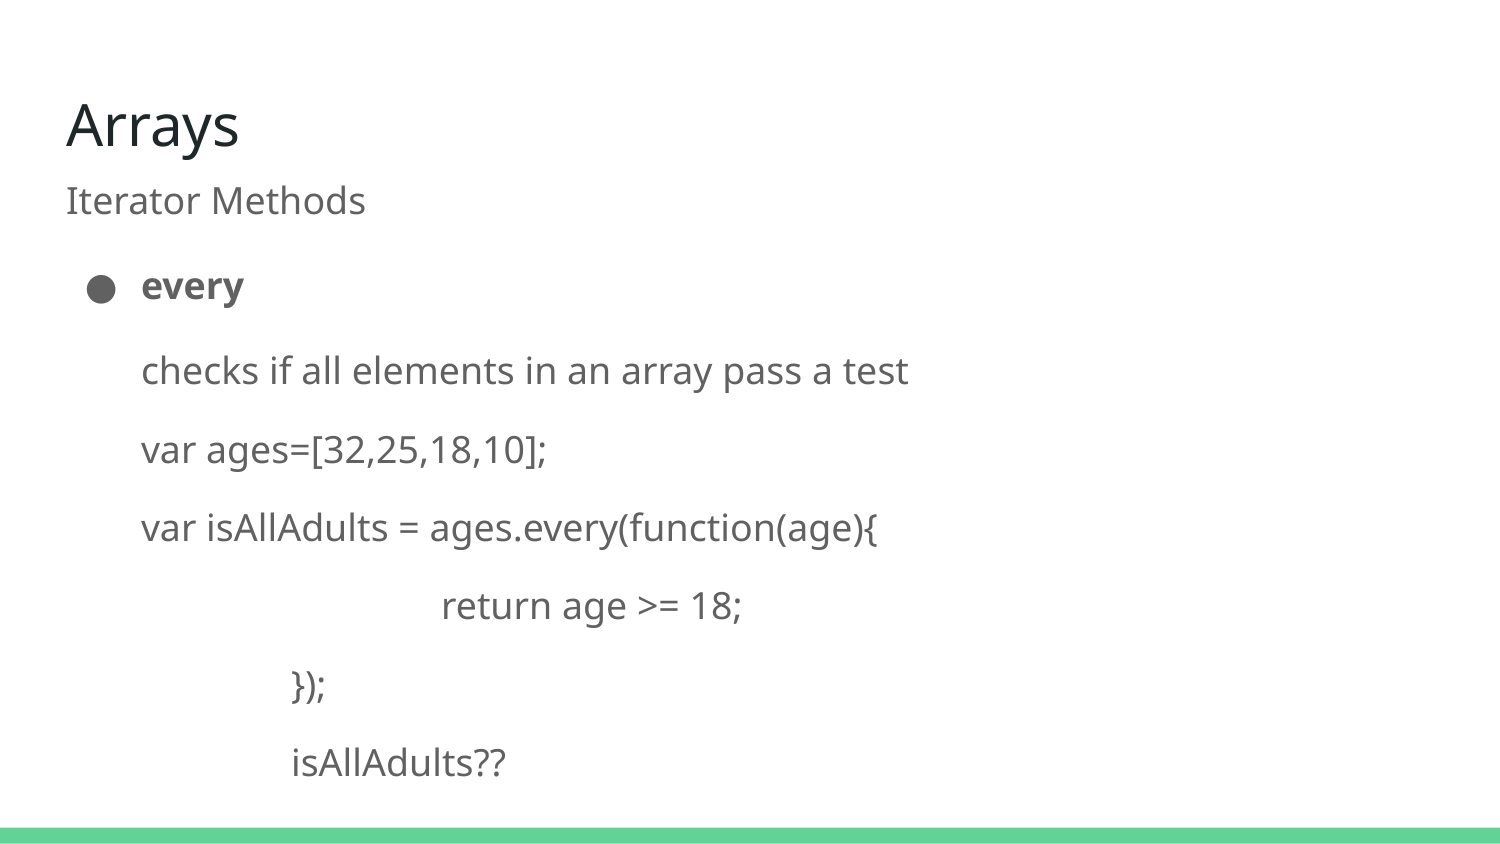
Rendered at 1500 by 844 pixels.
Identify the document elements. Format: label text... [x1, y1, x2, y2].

title Arrays [51, 72, 1449, 155]
list Iterator Methods every checks if all elements in an array pass a test var ages=[32,25,18,10]; var isAllAdults = ages.every(function(age){ return age >= 18; }); isAllAdults?? [51, 155, 1449, 816]
